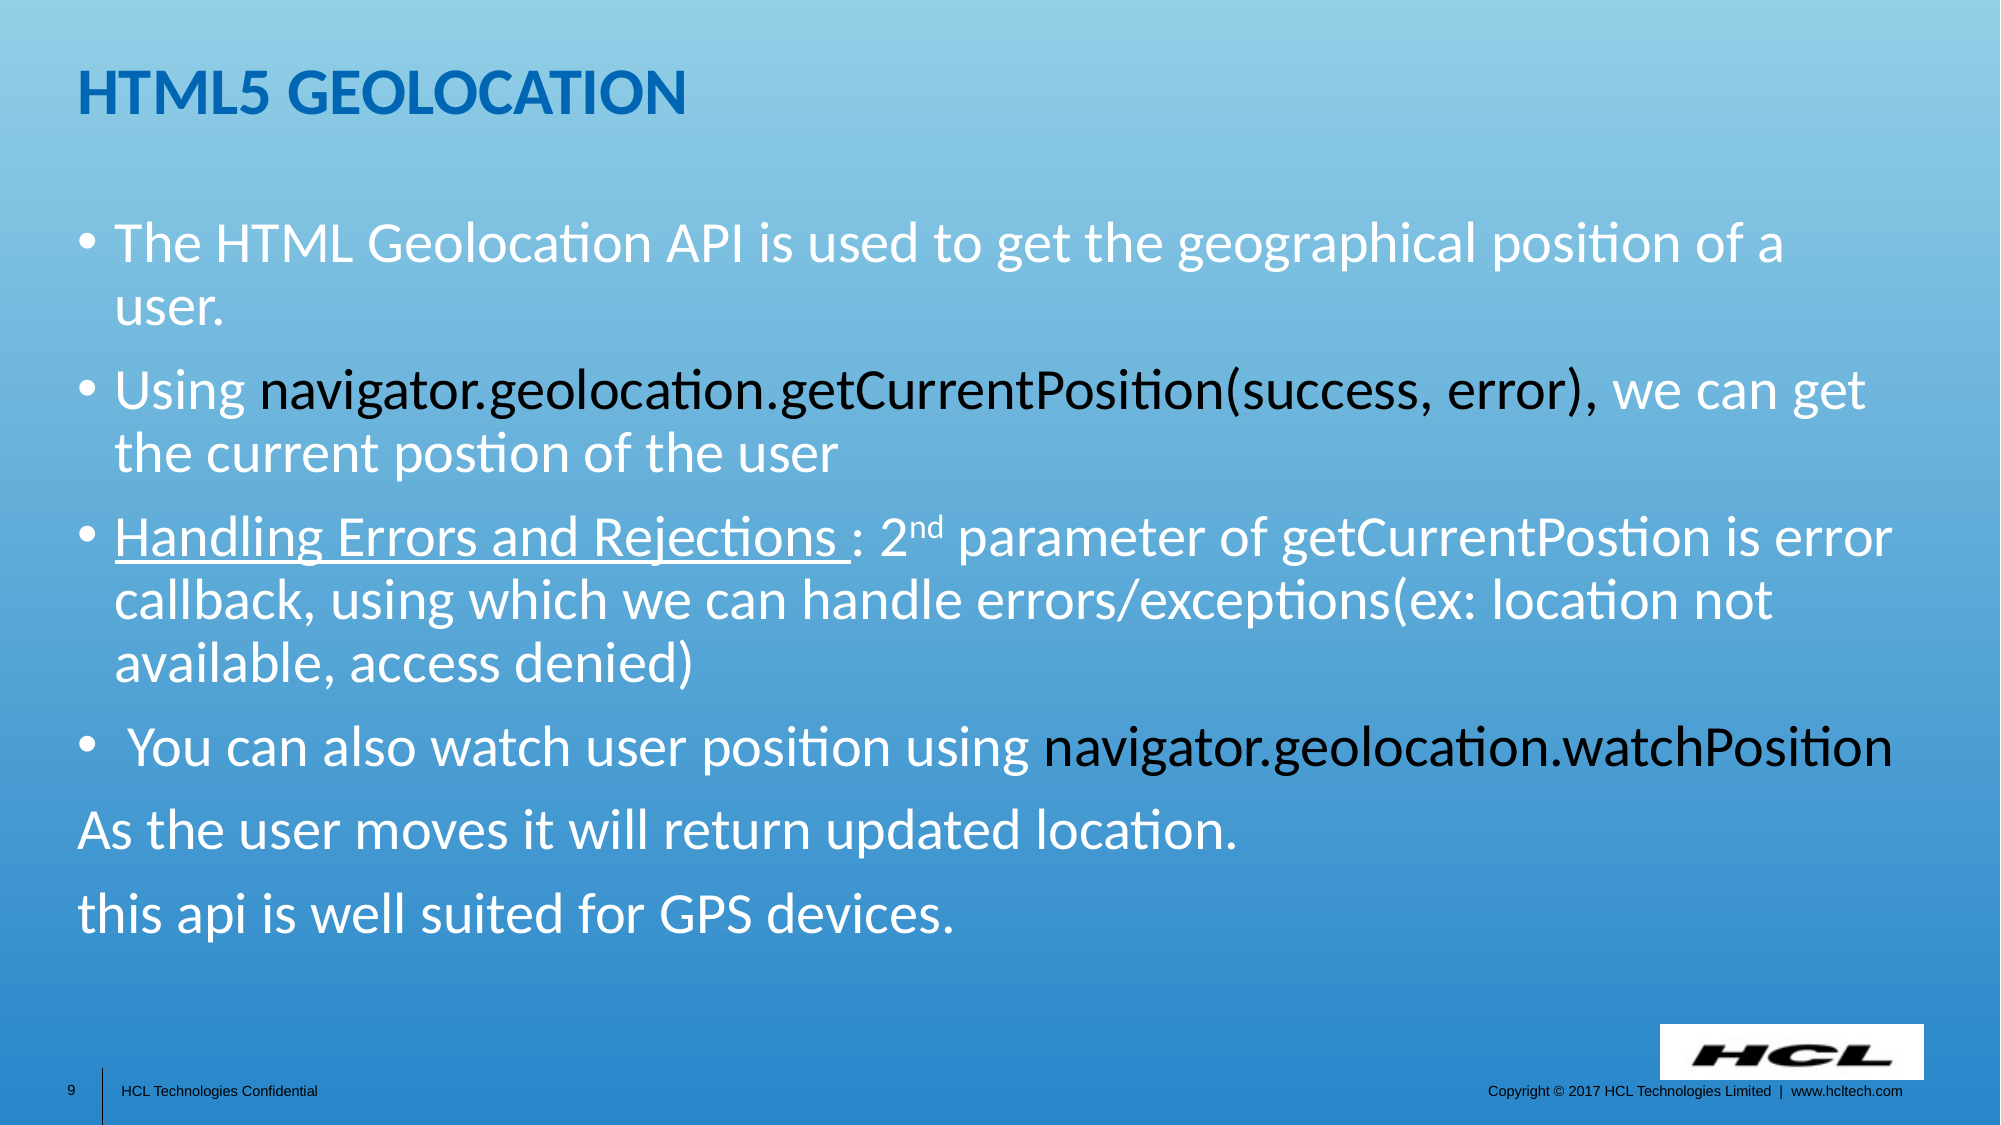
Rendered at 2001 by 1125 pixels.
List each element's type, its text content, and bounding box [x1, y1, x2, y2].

list The HTML Geolocation API is used to get the geographical position of a user. Using navigator.geolocation.getCurrentPosition(success, error), we can get the current postion of the user Handling Errors and Rejections : 2nd parameter of getCurrentPostion is error callback, using which we can handle errors/exceptions(ex: location not available, access denied) You can also watch user position using navigator.geolocation.watchPosition As the user moves it will return updated location. this api is well suited for GPS devices. [62, 204, 1924, 1014]
title Html5 Geolocation [62, 42, 1781, 144]
picture [1660, 1024, 1924, 1080]
